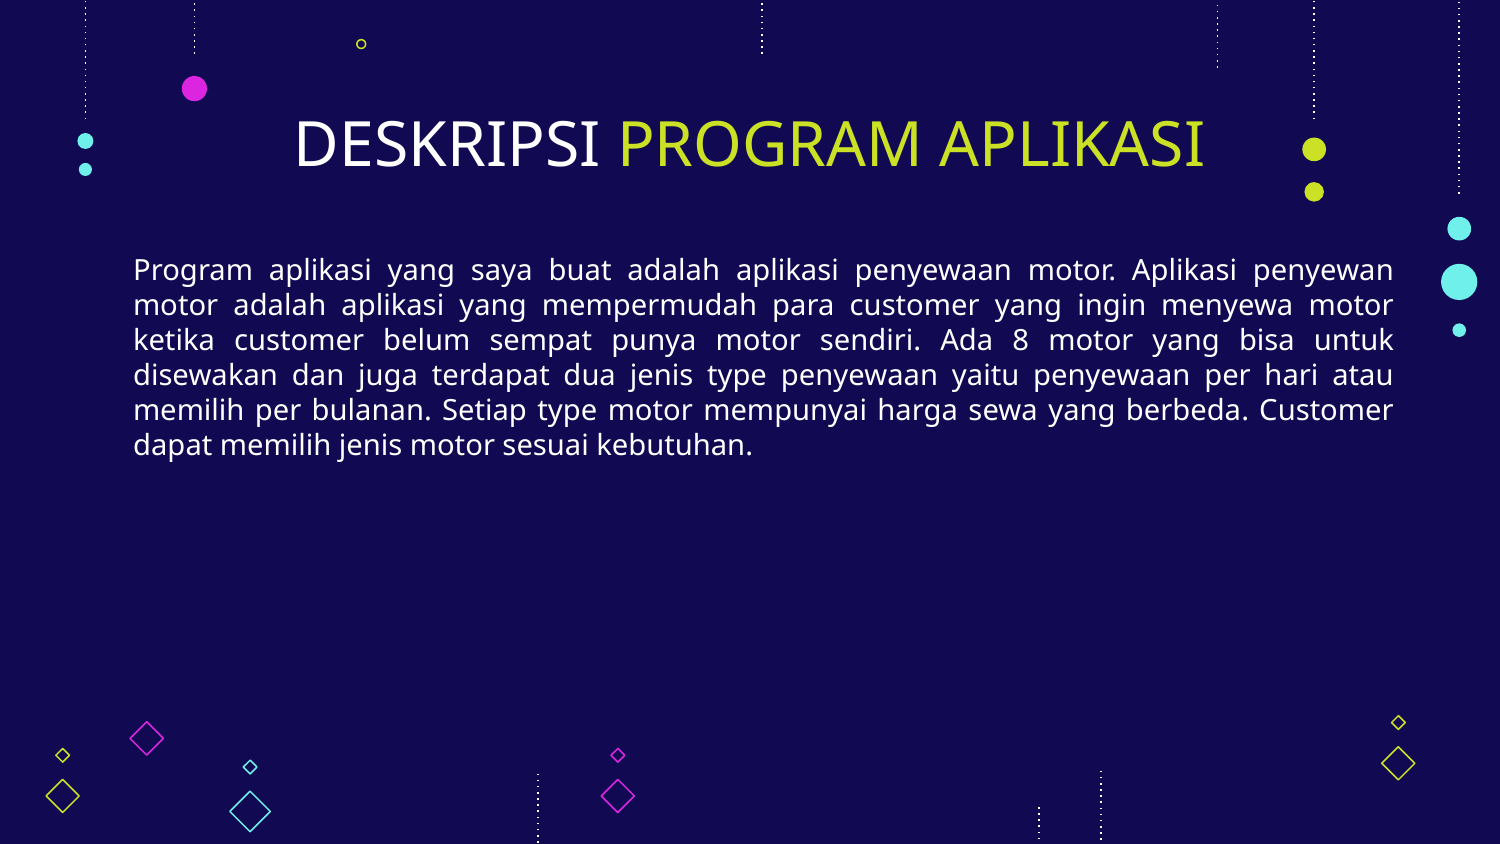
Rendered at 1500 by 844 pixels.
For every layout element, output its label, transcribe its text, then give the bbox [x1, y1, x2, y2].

subtitle Program aplikasi yang saya buat adalah aplikasi penyewaan motor. Aplikasi penyewan motor adalah aplikasi yang mempermudah para customer yang ingin menyewa motor ketika customer belum sempat punya motor sendiri. Ada 8 motor yang bisa untuk disewakan dan juga terdapat dua jenis type penyewaan yaitu penyewaan per hari atau memilih per bulanan. Setiap type motor mempunyai harga sewa yang berbeda. Customer dapat memilih jenis motor sesuai kebutuhan. [118, 236, 1411, 620]
text_box [1302, 137, 1327, 162]
title DESKRIPSI PROGRAM APLIKASI [118, 88, 1382, 167]
text_box [130, 721, 164, 756]
text_box [1304, 182, 1324, 202]
